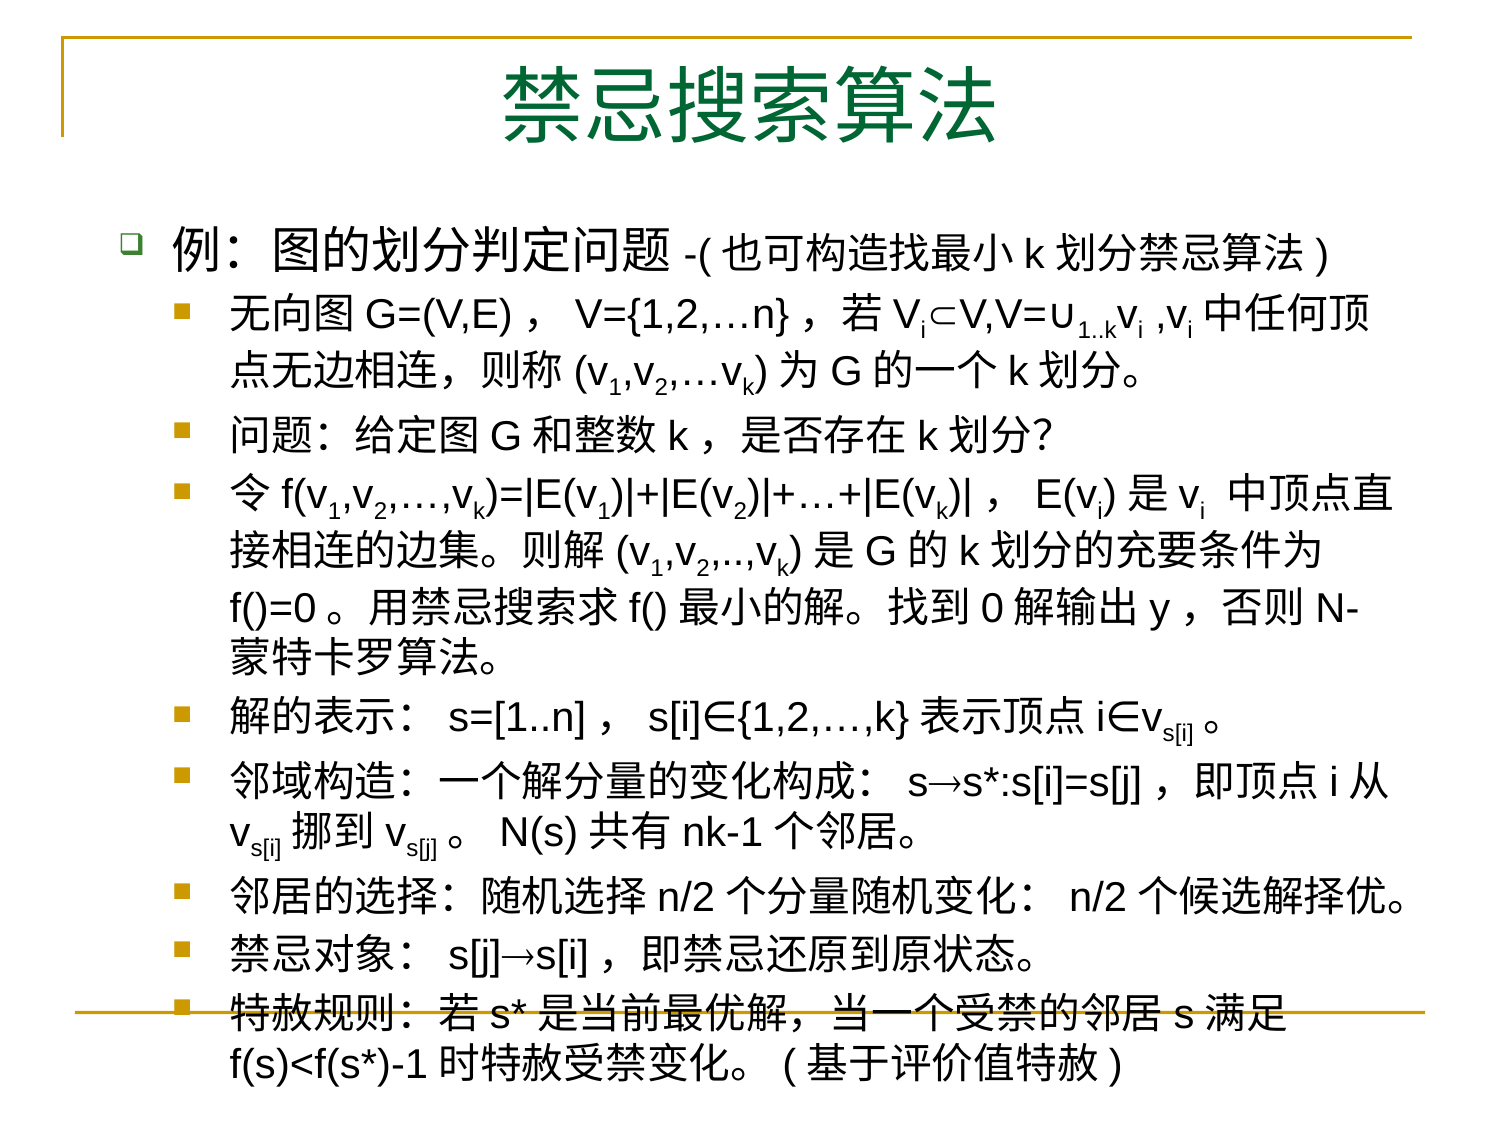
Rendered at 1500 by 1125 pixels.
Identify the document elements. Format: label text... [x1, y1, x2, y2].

title 禁忌搜索算法 [74, 45, 1426, 210]
list 例：图的划分判定问题-(也可构造找最小k划分禁忌算法) 无向图G=(V,E)，V={1,2,…n}，若ViV,V=∪1..kvi ,vi中任何顶点无边相连，则称(v1,v2,…vk)为G的一个k划分。 问题：给定图G和整数k，是否存在k划分？ 令f(v1,v2,…,vk)=|E(v1)|+|E(v2)|+…+|E(vk)|，E(vi)是vi 中顶点直接相连的边集。则解(v1,v2,..,vk)是G的k划分的充要条件为f()=0。用禁忌搜索求f()最小的解。找到0解输出y，否则N- 蒙特卡罗算法。 解的表示：s=[1..n]，s[i]∈{1,2,…,k}表示顶点i∈vs[i]。 邻域构造：一个解分量的变化构成：ss*:s[i]=s[j]，即顶点i从vs[i]挪到vs[j]。N(s)共有nk-1个邻居。 邻居的选择：随机选择n/2个分量随机变化：n/2个候选解择优。 禁忌对象：s[j]s[i]，即禁忌还原到原状态。 特赦规则：若s*是当前最优解，当一个受禁的邻居s满足f(s)<f(s*)-1时特赦受禁变化。(基于评价值特赦) [46, 210, 1426, 1006]
